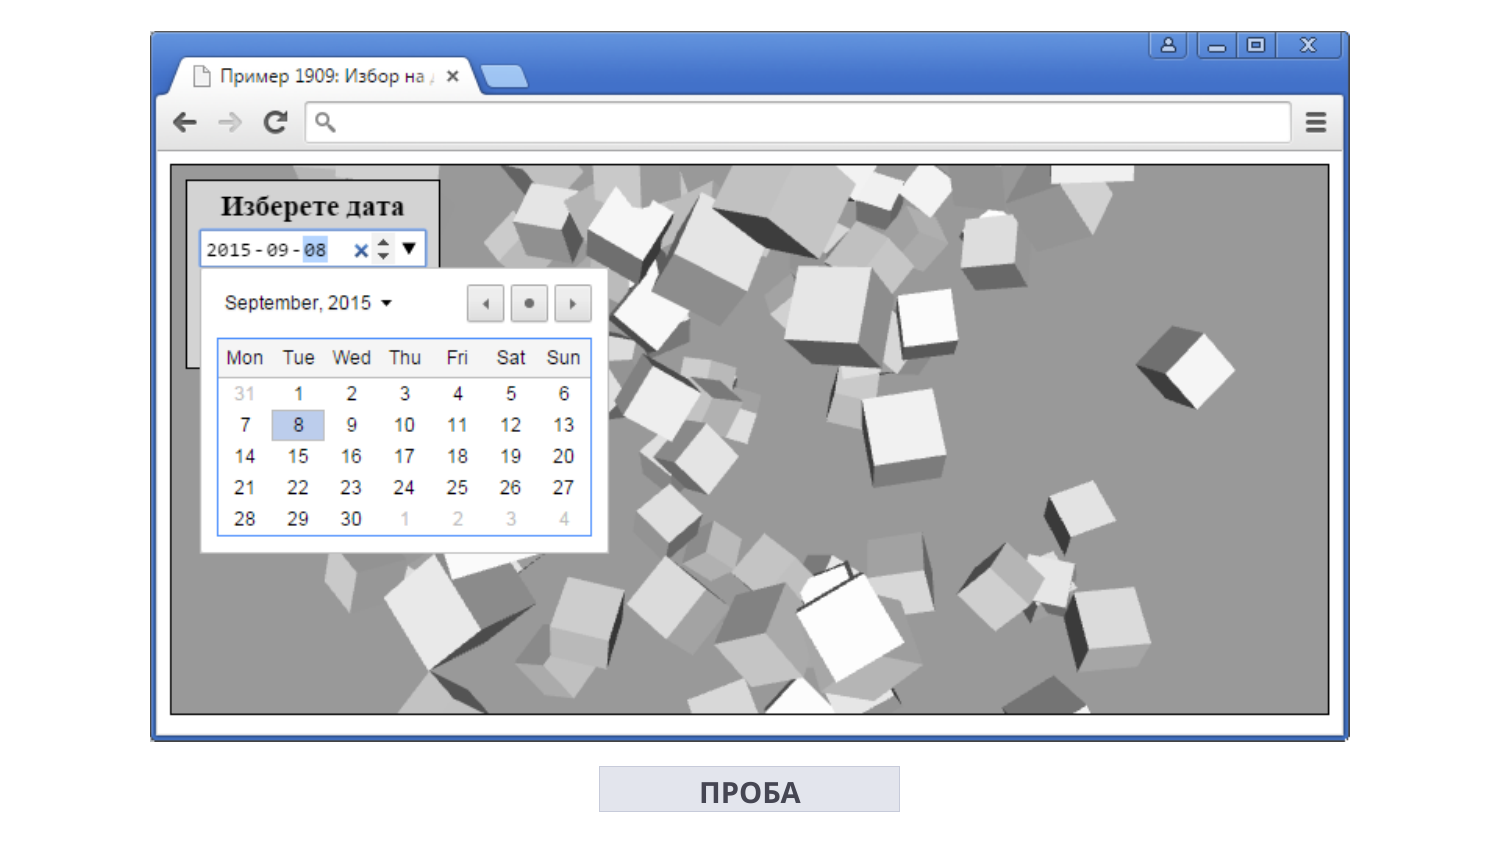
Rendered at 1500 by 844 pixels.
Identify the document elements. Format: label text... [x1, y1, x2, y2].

picture [149, 31, 1351, 742]
text_box ПРОБА [599, 766, 900, 812]
